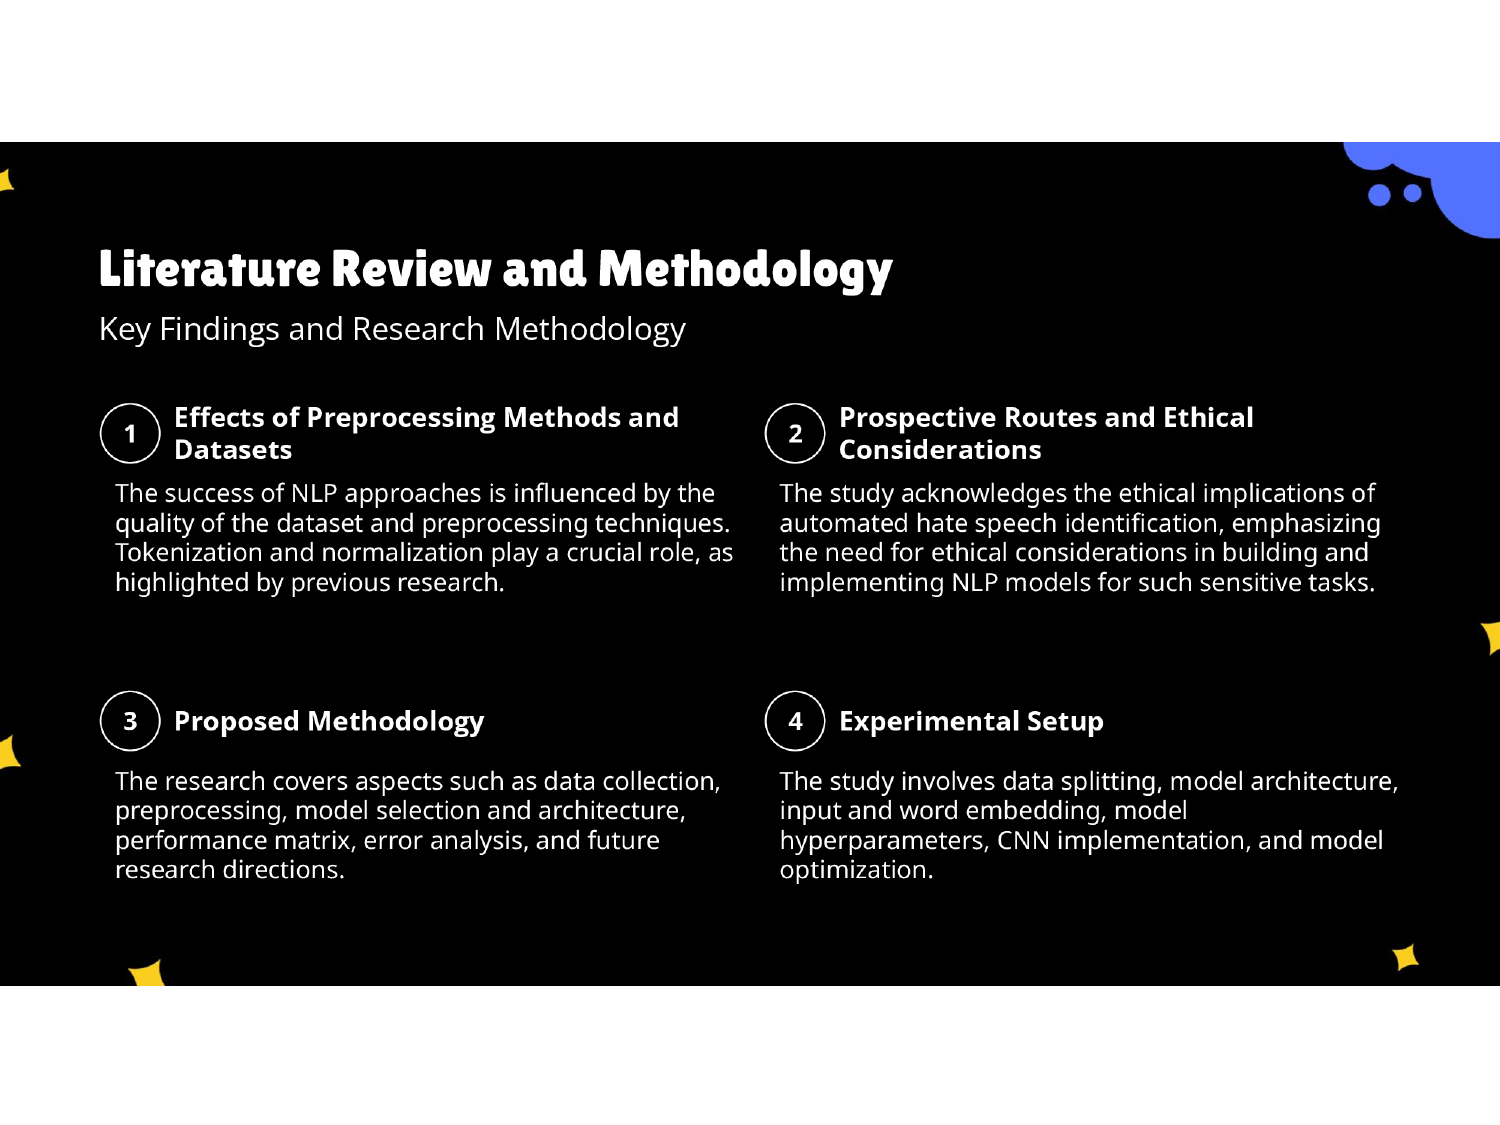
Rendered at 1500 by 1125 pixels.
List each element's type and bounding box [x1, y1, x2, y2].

picture [0, 141, 1500, 987]
